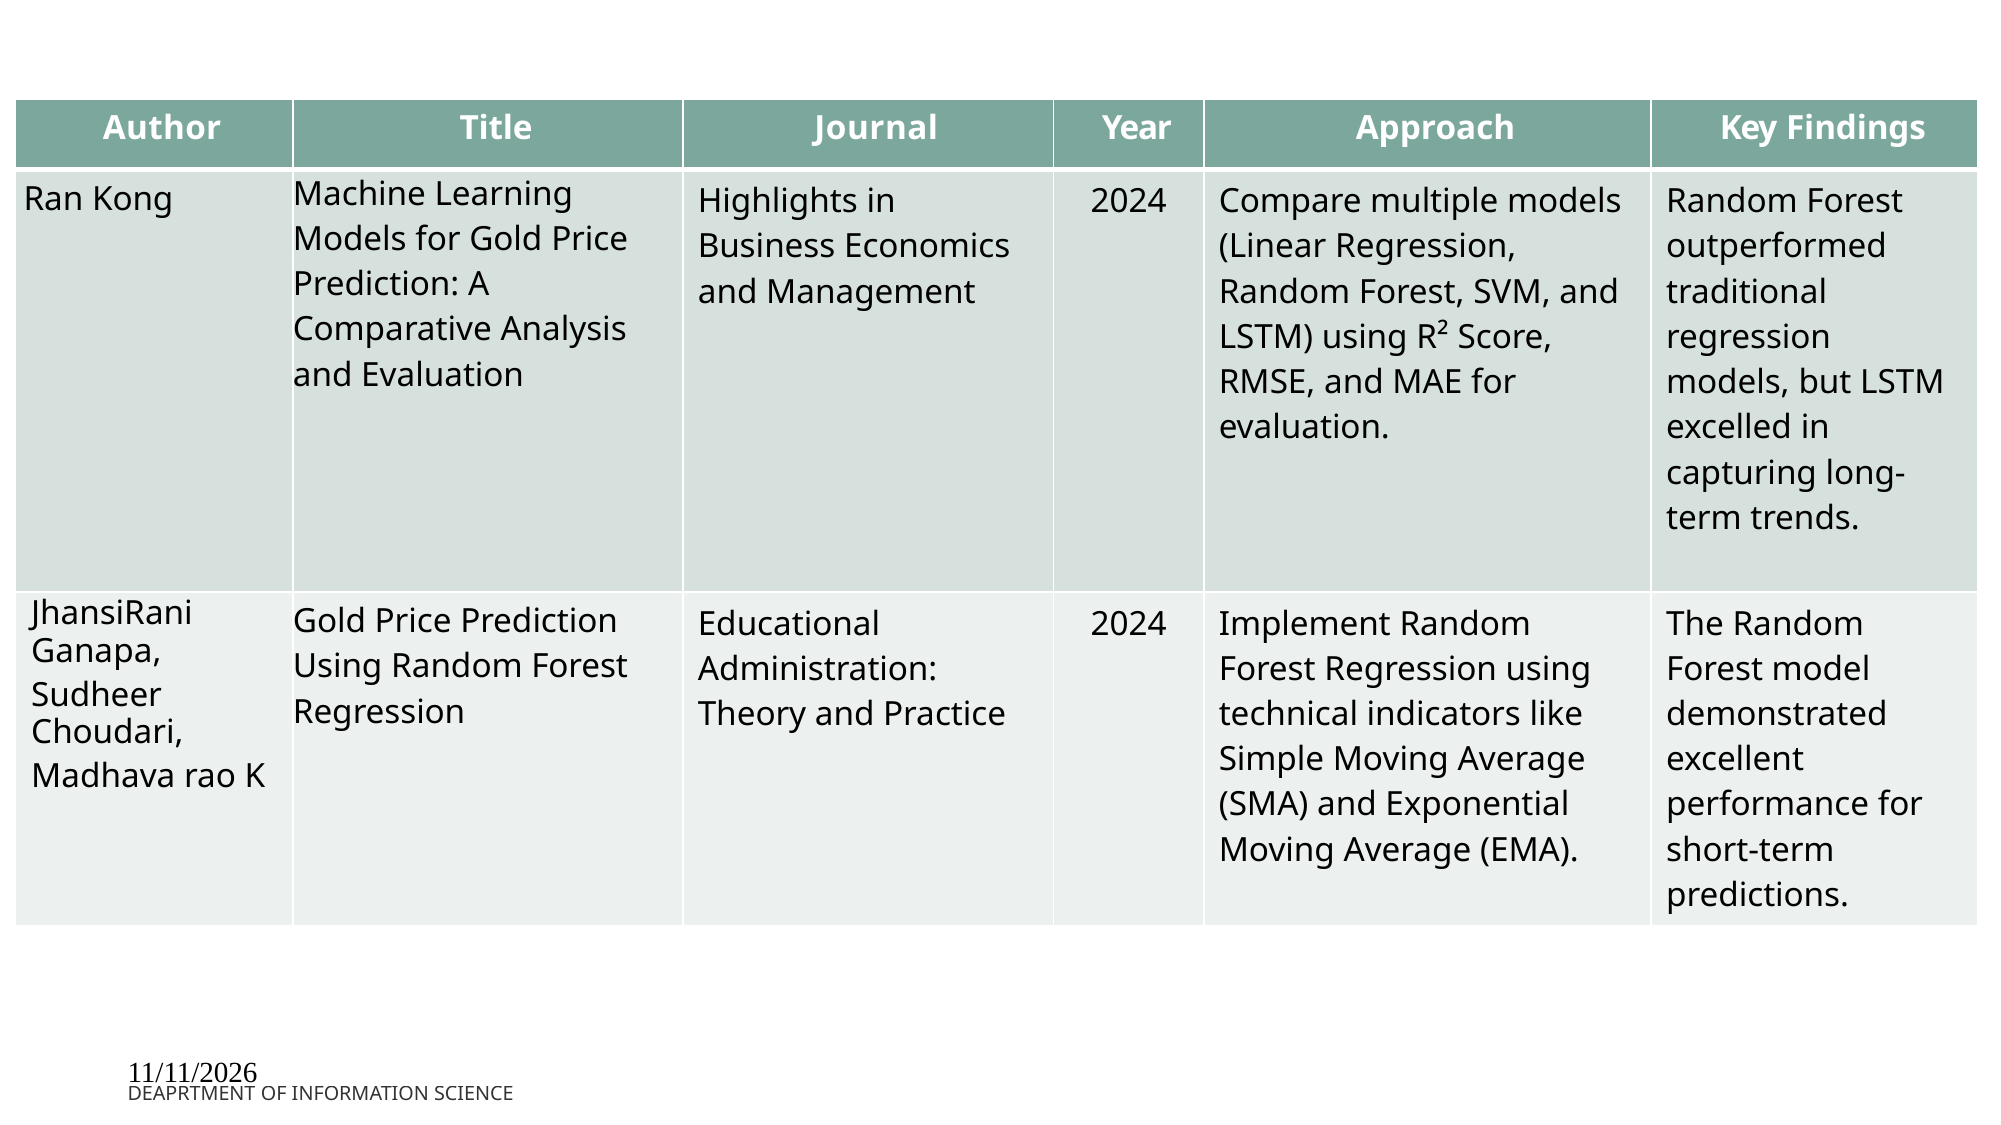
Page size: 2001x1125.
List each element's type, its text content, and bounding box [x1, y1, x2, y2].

table_cell 2024 [1054, 172, 1203, 591]
table_header Approach [1205, 100, 1650, 167]
table_header Key Findings [1652, 100, 1977, 167]
slide_number [112, 1051, 788, 1075]
table_header Year [1054, 100, 1203, 167]
table_cell Highlights in Business Economics and Management [684, 172, 1053, 591]
table_cell The Random Forest model demonstrated excellent performance for short-term predictions. [1652, 593, 1977, 925]
table_cell Compare multiple models (Linear Regression, Random Forest, SVM, and LSTM) using R² Score, RMSE, and MAE for evaluation. [1205, 172, 1650, 591]
table_header Journal [684, 100, 1053, 167]
table_cell Ran Kong [16, 172, 292, 591]
table_cell Implement Random Forest Regression using technical indicators like Simple Moving Average (SMA) and Exponential Moving Average (EMA). [1205, 593, 1650, 925]
table_cell Random Forest outperformed traditional regression models, but LSTM excelled in capturing long-term trends. [1652, 172, 1977, 591]
table_cell 2024 [1054, 593, 1203, 925]
table_header Author [16, 100, 292, 167]
table_cell Gold Price Prediction Using Random Forest Regression [294, 593, 682, 925]
table_cell Machine Learning Models for Gold Price Prediction: A Comparative Analysis and Evaluation [294, 172, 682, 591]
table_header Title [294, 100, 682, 167]
footer Deaprtment of Information Science [112, 1075, 938, 1113]
table_cell JhansiRani Ganapa, Sudheer Choudari, Madhava rao K [16, 593, 292, 925]
table_cell Educational Administration: Theory and Practice [684, 593, 1053, 925]
